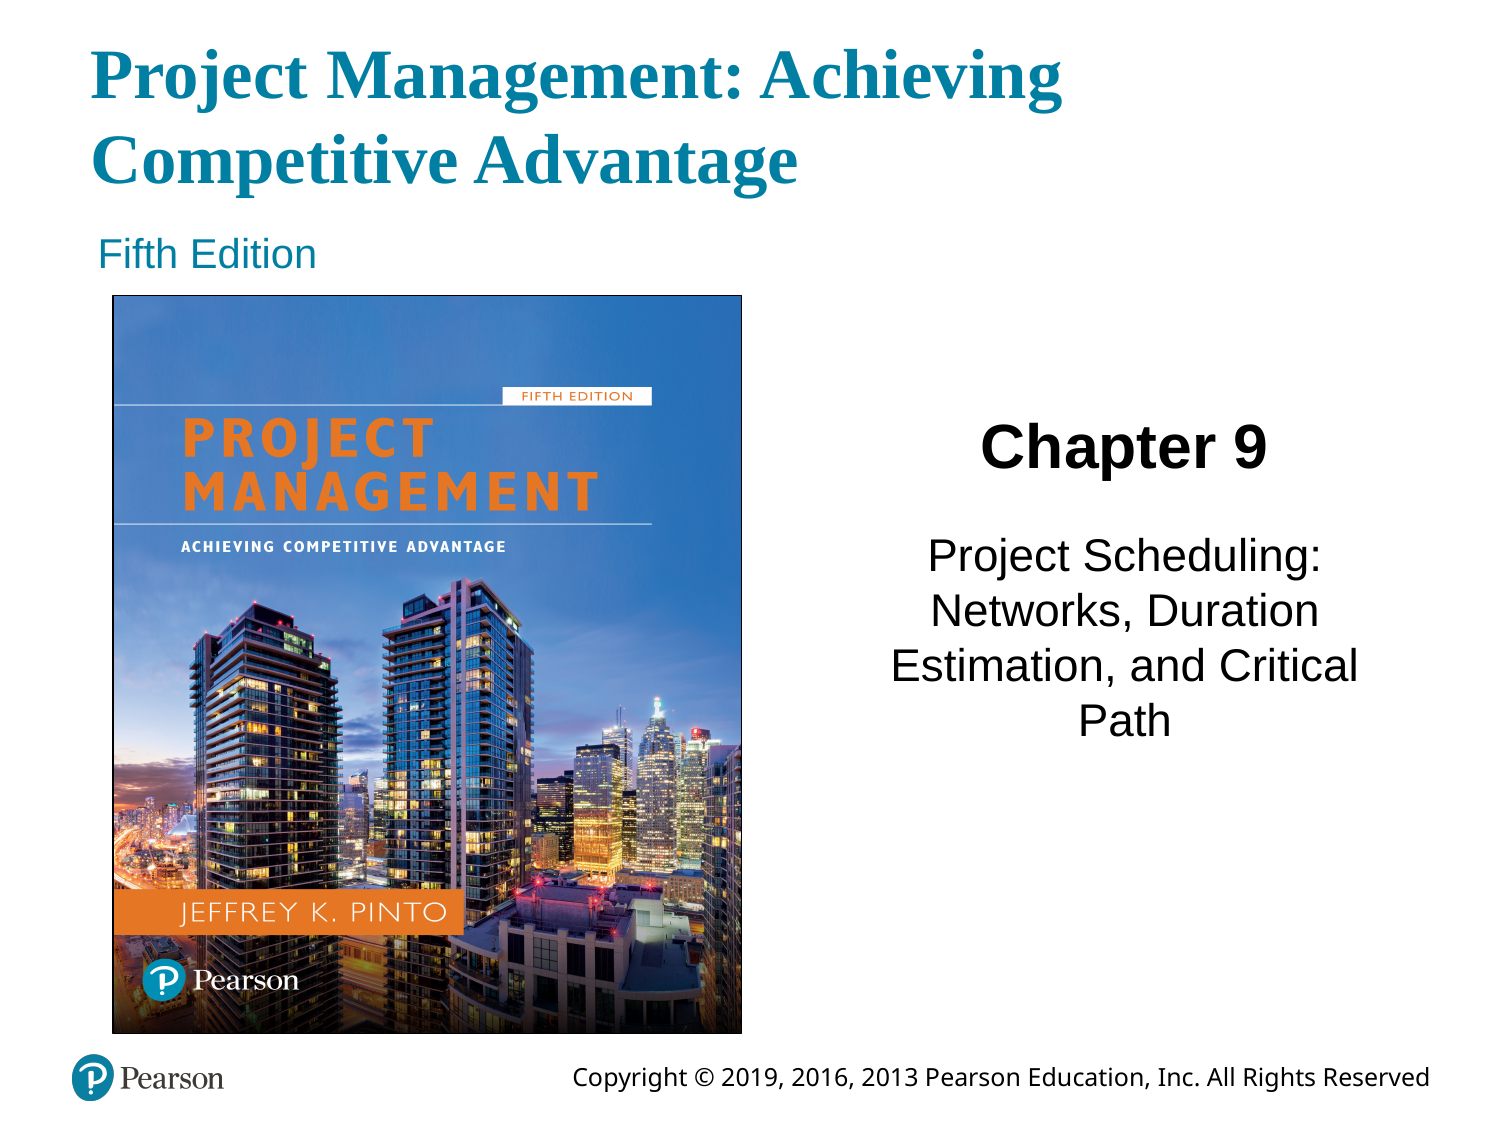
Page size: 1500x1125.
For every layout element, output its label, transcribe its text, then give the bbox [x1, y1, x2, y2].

picture [72, 1087, 83, 1101]
list Fifth Edition [82, 211, 1433, 281]
list Project Scheduling: Networks, Duration Estimation, and Critical Path [825, 510, 1425, 748]
picture [113, 295, 741, 1033]
list Chapter 9 [825, 298, 1425, 497]
title Project Management: Achieving Competitive Advantage [75, 12, 1447, 199]
list Copyright © 2019, 2016, 2013 Pearson Education, Inc. All Rights Reserved [459, 1062, 1447, 1091]
picture [72, 1054, 88, 1070]
picture [98, 1054, 224, 1101]
picture [80, 1063, 106, 1088]
